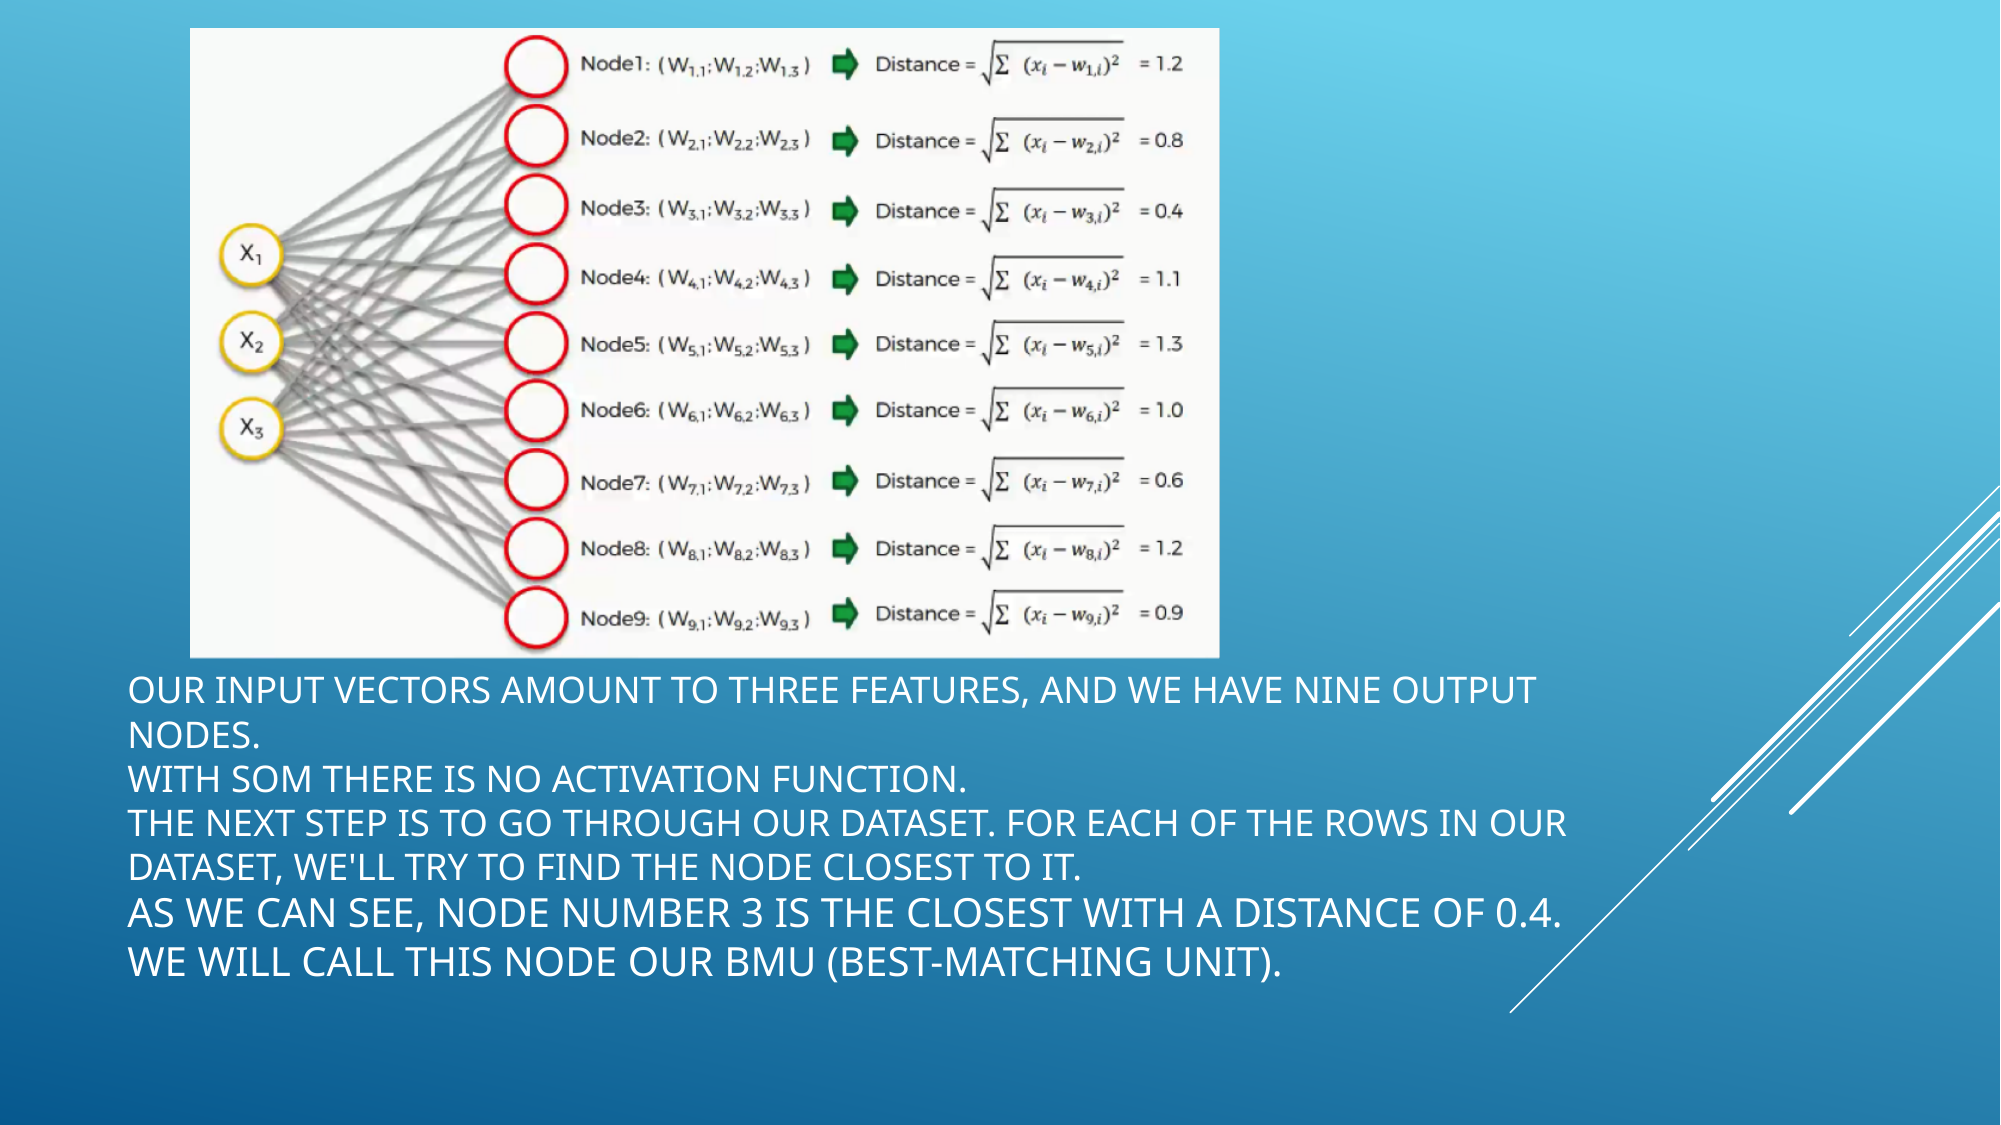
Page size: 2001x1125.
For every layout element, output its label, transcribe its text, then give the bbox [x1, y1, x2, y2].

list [190, 28, 1221, 659]
title Our input vectors amount to three features, and we have nine output nodes. WITH SOM THERE IS NO ACTIVATION FUNCTION. The next step is to go through our dataset. For each of the rows in our dataset, we'll try to find the node closest to it. As we can see, node number 3 is the closest with a distance of 0.4. We will call this node our BMU (best-matching unit). [112, 658, 1603, 1125]
